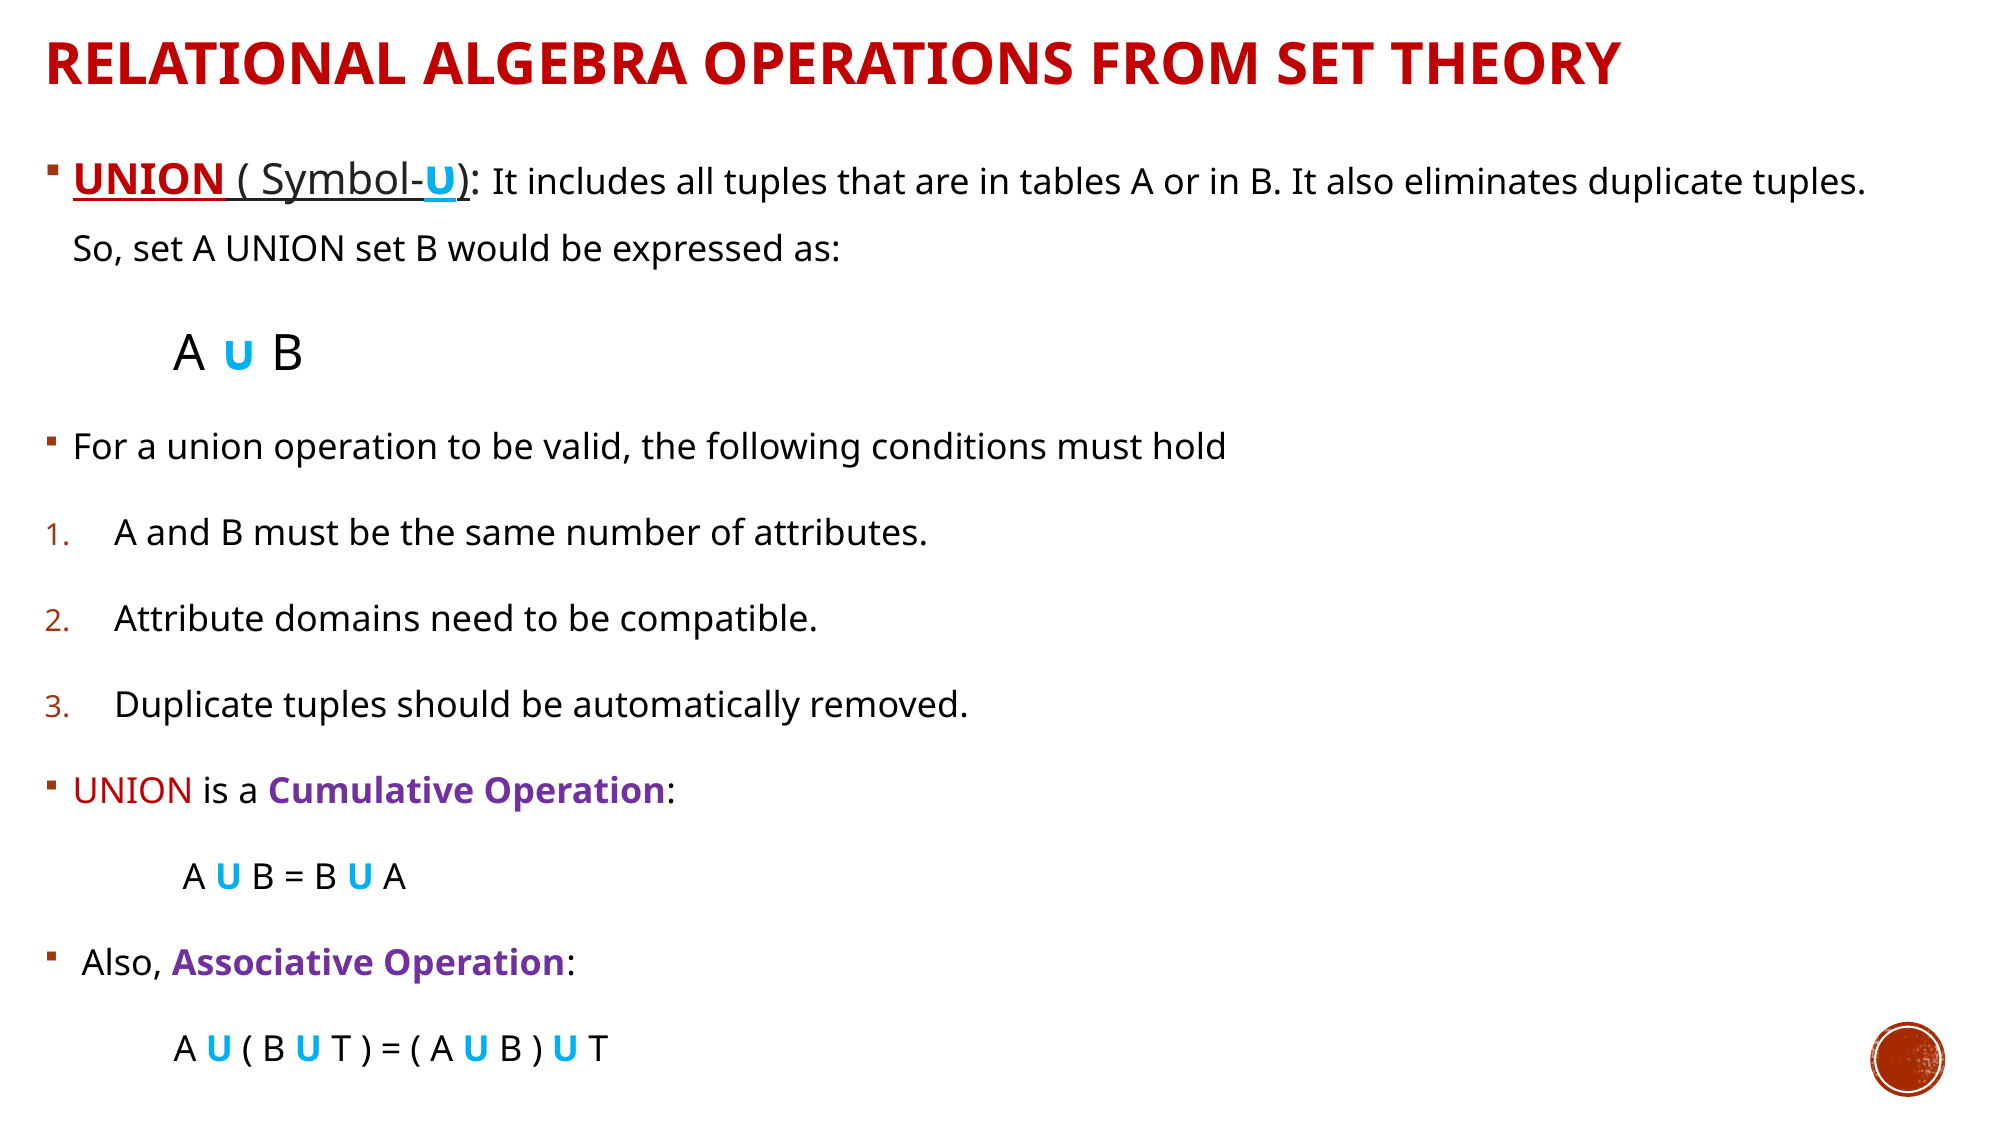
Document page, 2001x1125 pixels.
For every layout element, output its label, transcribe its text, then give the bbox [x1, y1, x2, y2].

title Relational Algebra Operations From Set Theory [29, 22, 1826, 106]
list UNION ( Symbol-υ): It includes all tuples that are in tables A or in B. It also eliminates duplicate tuples. So, set A UNION set B would be expressed as: A ∪ B For a union operation to be valid, the following conditions must hold A and B must be the same number of attributes. Attribute domains need to be compatible. Duplicate tuples should be automatically removed. UNION is a Cumulative Operation: A U B = B U A Also, Associative Operation: A U ( B U T ) = ( A U B ) U T [29, 106, 1919, 1125]
